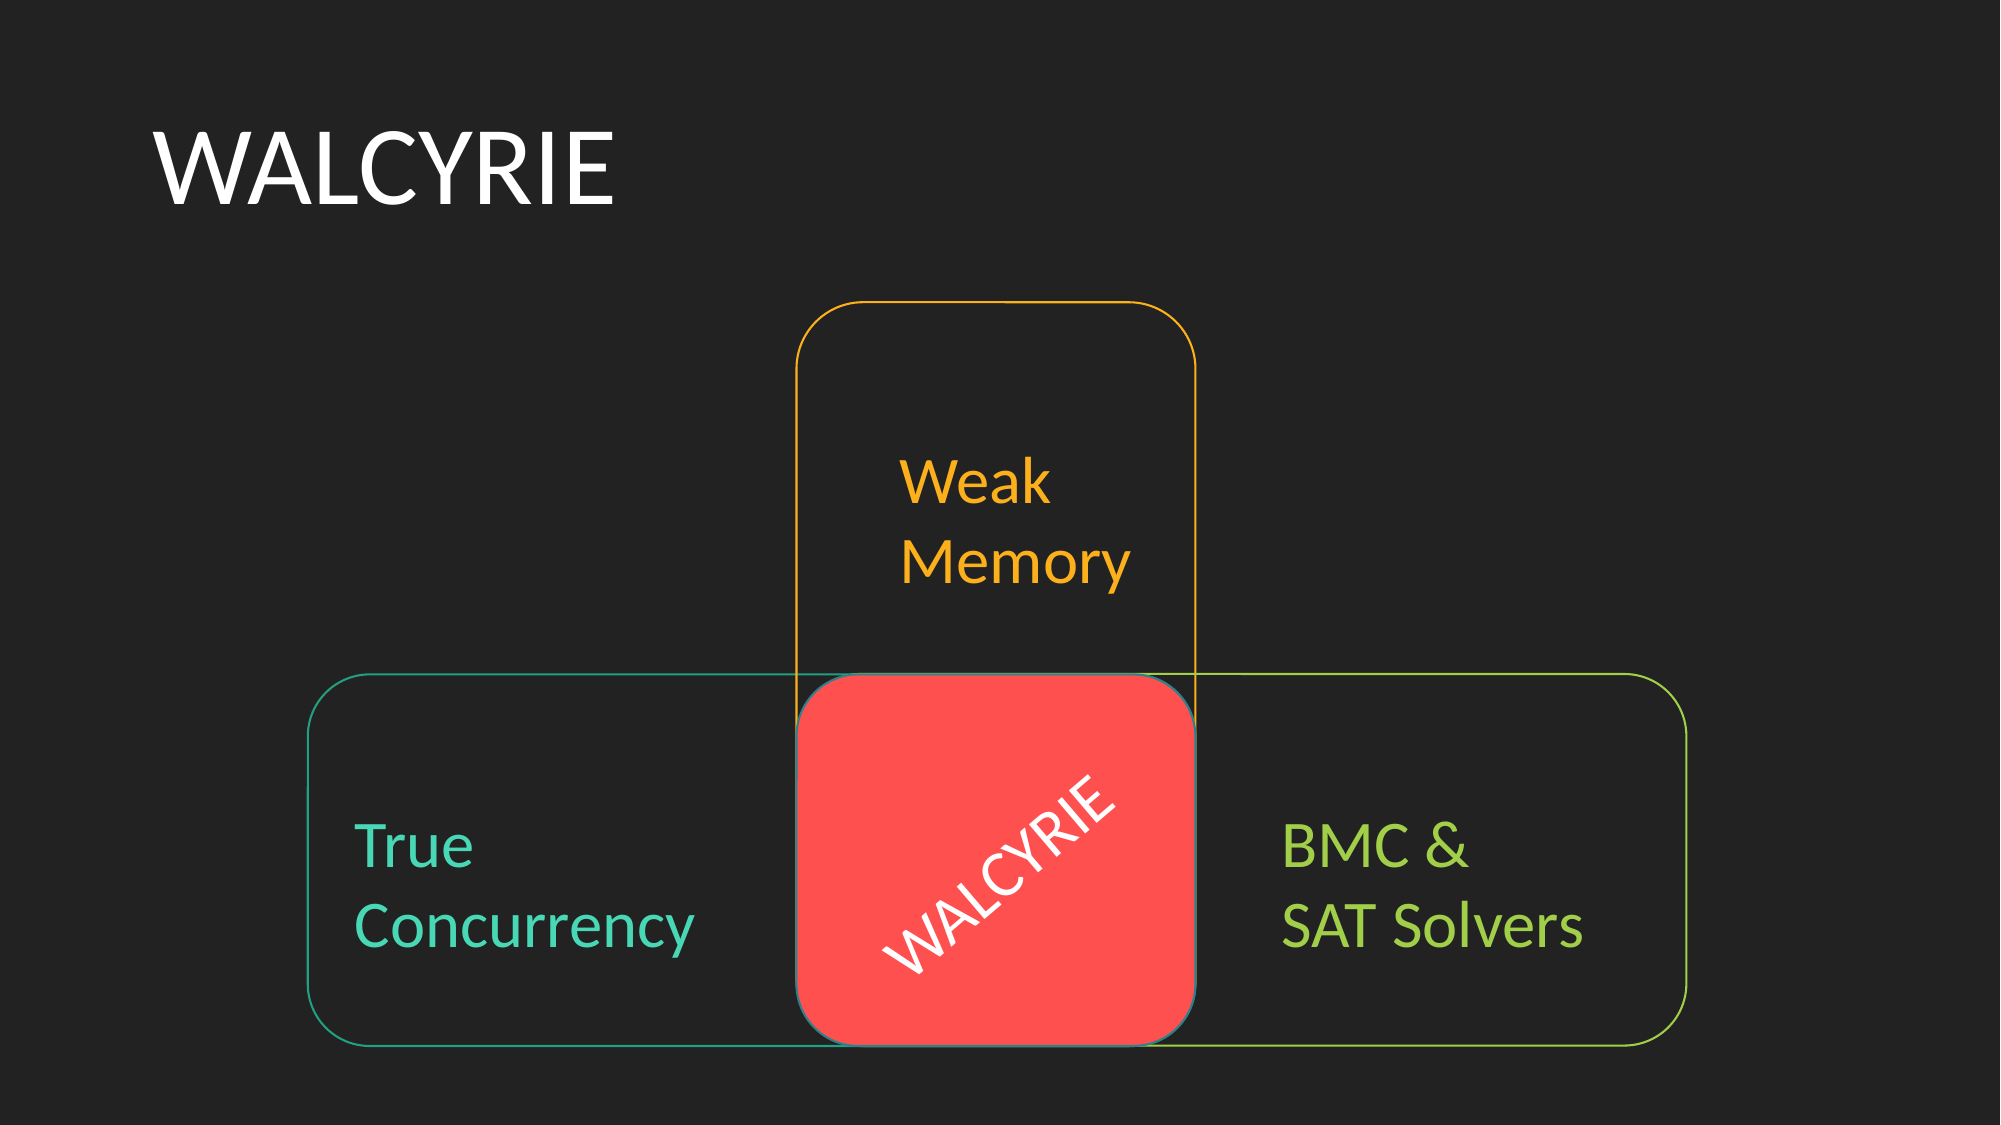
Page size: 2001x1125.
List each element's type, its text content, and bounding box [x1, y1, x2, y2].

title WALCYRIE [137, 59, 1863, 278]
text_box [798, 673, 1687, 1046]
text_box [796, 674, 1196, 1046]
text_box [307, 674, 796, 1046]
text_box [796, 302, 1196, 674]
